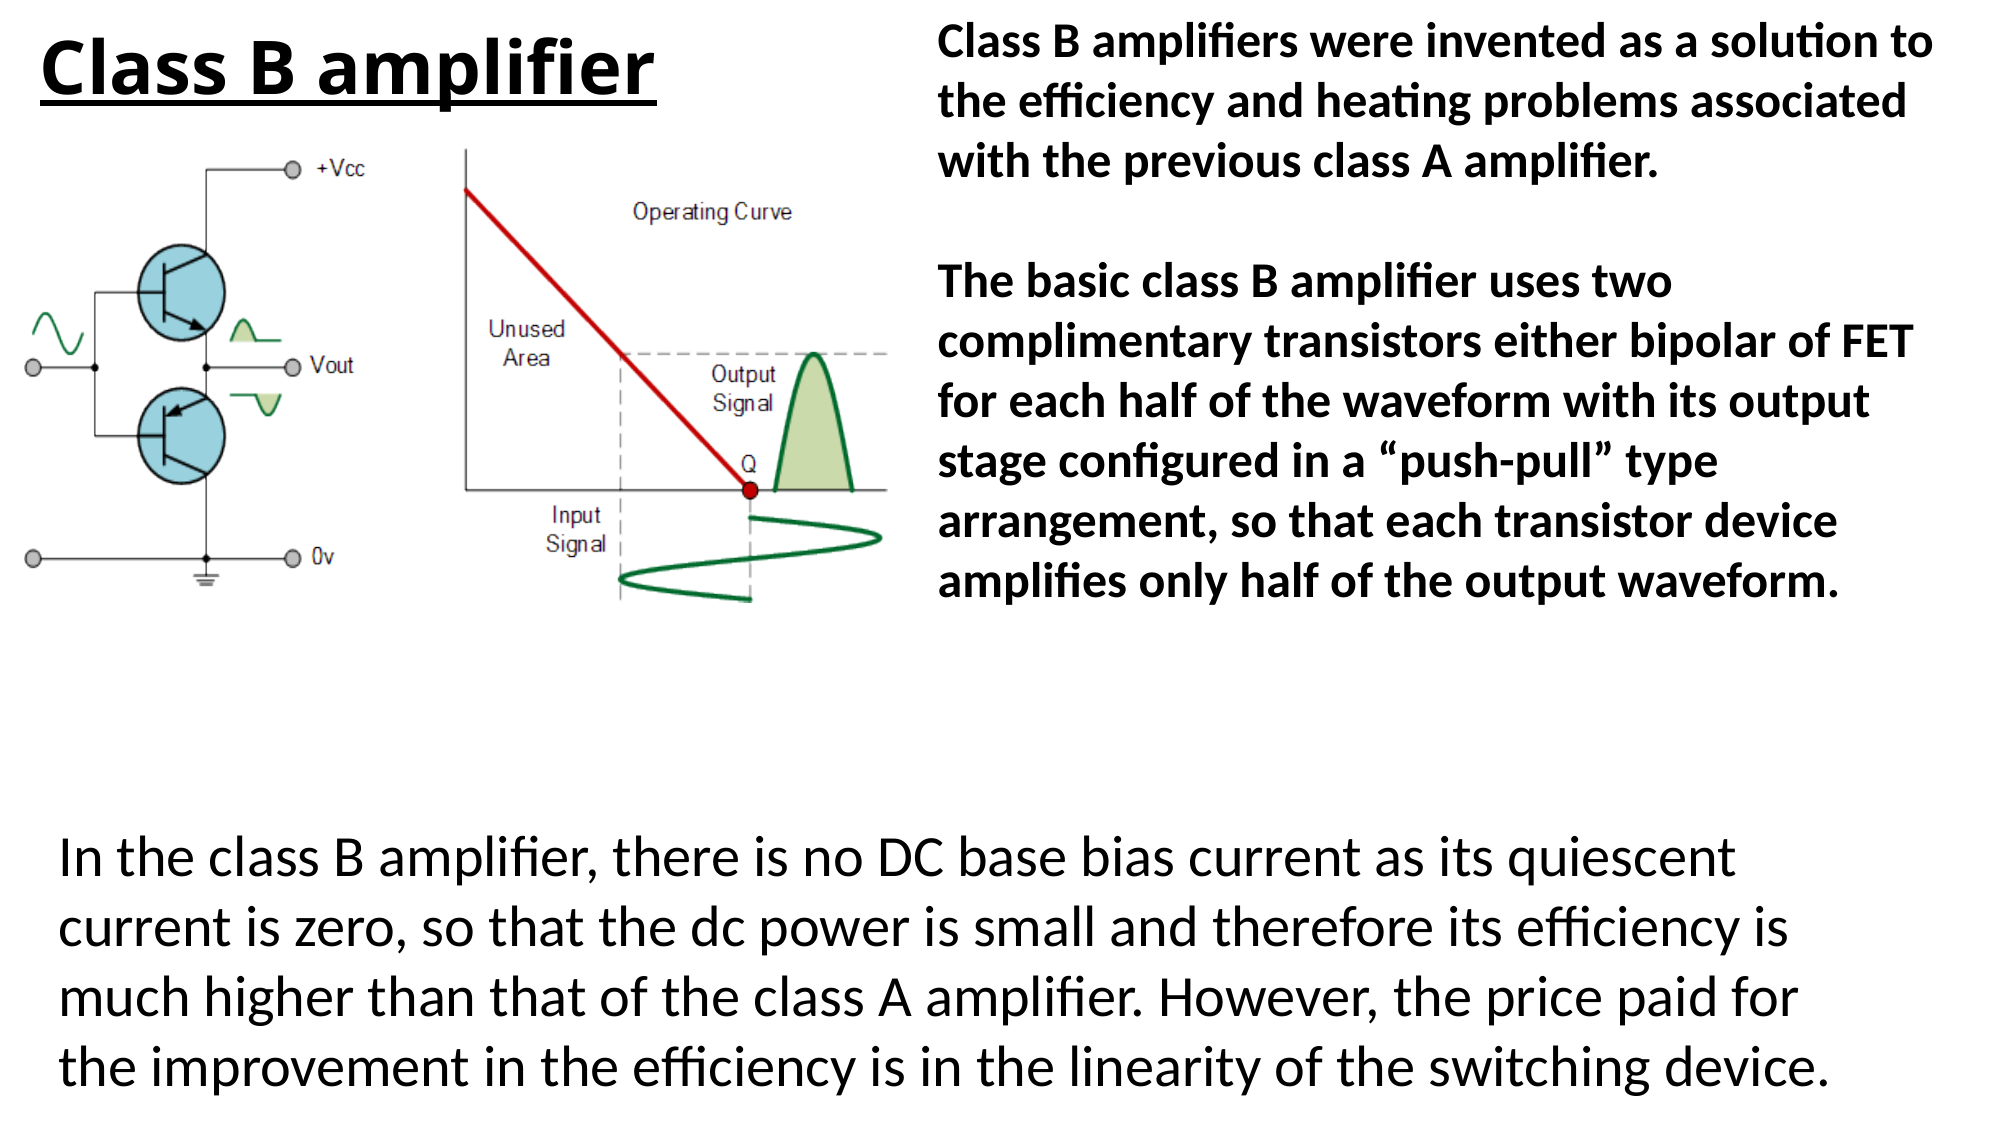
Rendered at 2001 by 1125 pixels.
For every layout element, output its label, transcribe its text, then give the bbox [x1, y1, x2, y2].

title Class B amplifier [24, 22, 712, 119]
text_box In the class B amplifier, there is no DC base bias current as its quiescent current is zero, so that the dc power is small and therefore its efficiency is much higher than that of the class A amplifier. However, the price paid for the improvement in the efficiency is in the linearity of the switching device. [43, 810, 1894, 1106]
text_box Class B amplifiers were invented as a solution to the efficiency and heating problems associated with the previous class A amplifier. The basic class B amplifier uses two complimentary transistors either bipolar of FET for each half of the waveform with its output stage configured in a “push-pull” type arrangement, so that each transistor device amplifies only half of the output waveform. [922, 0, 1981, 615]
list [24, 148, 888, 603]
